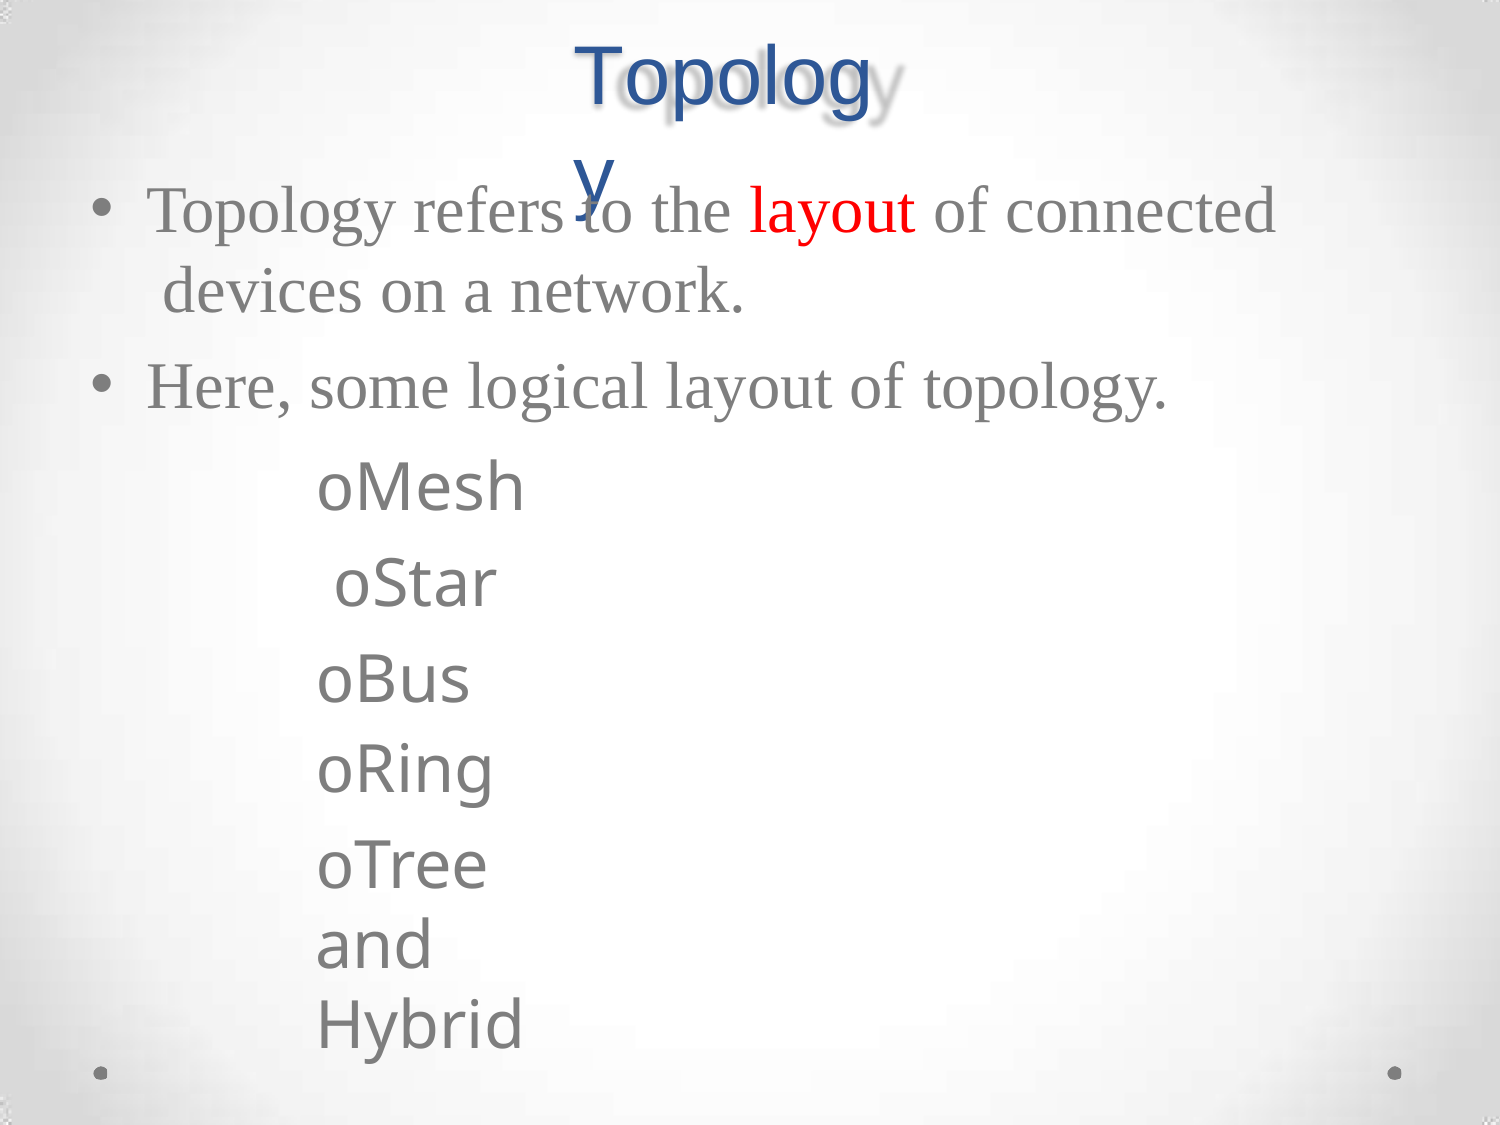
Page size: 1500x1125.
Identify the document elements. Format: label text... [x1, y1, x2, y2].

title Topology [571, 19, 909, 163]
text_box Topology refers to the layout of connected devices on a network. Here, some logical layout of topology. oMesh oStar oBus oRing oTree and Hybrid [87, 163, 1282, 1062]
picture [0, 0, 1500, 1125]
text_box [515, 0, 964, 147]
